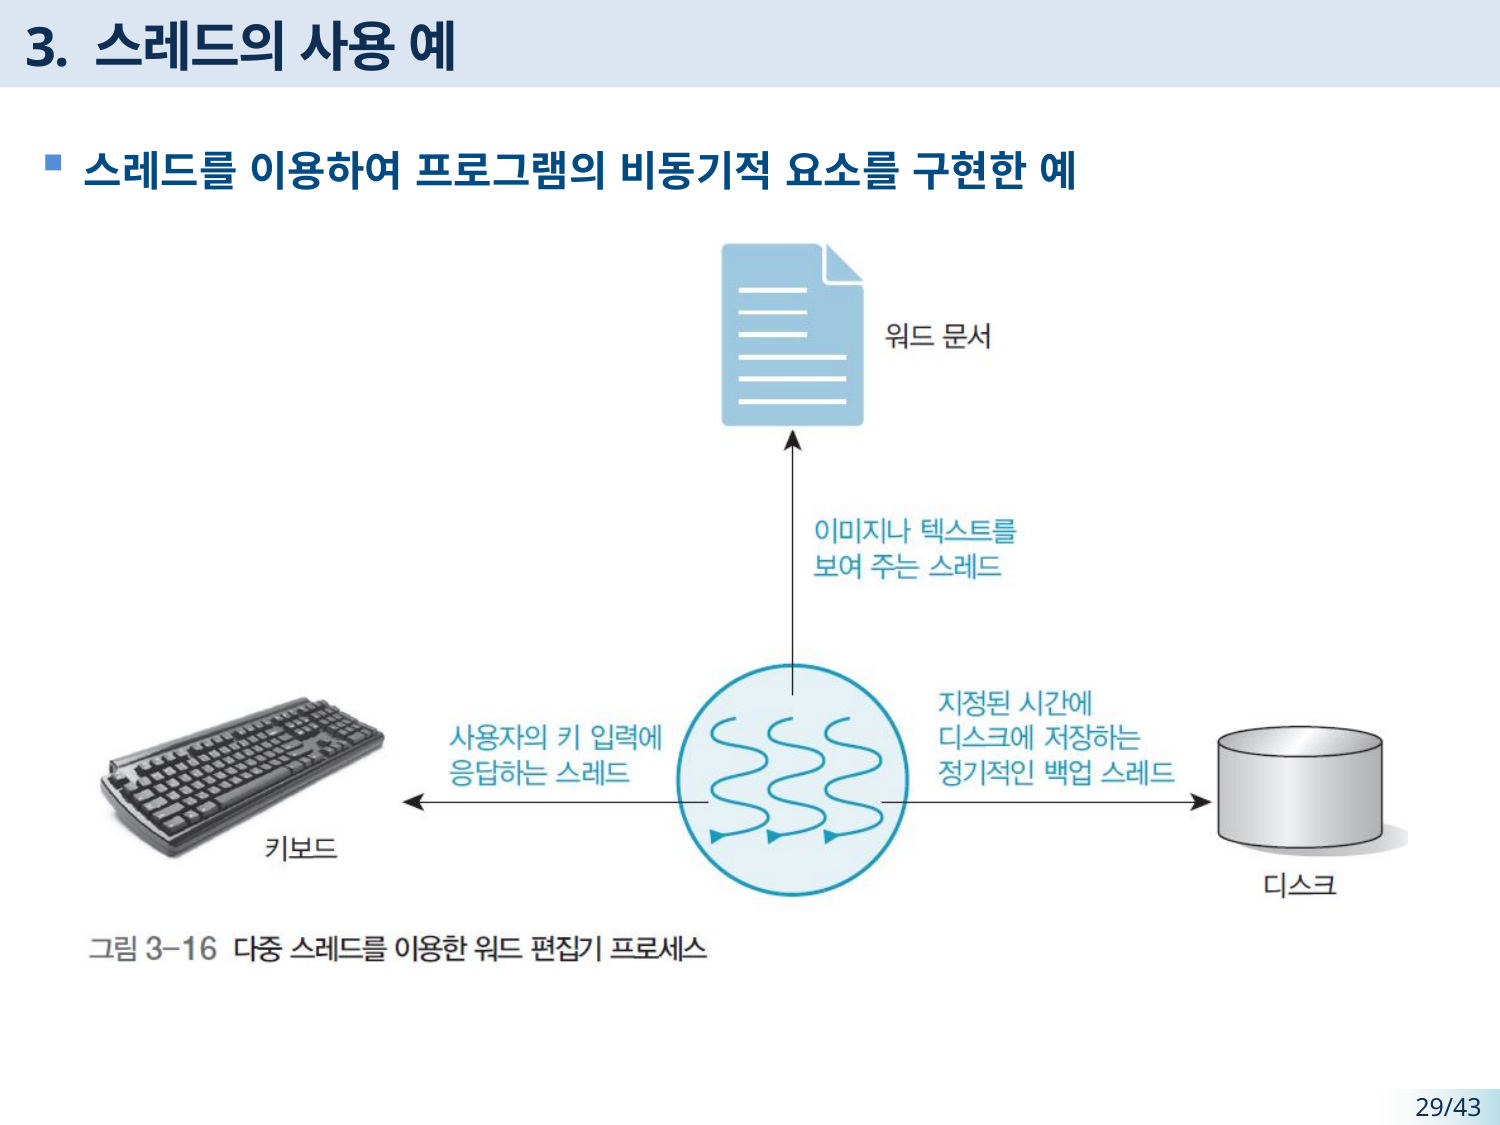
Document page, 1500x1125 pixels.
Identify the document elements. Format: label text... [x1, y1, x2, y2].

title 3. 스레드의 사용 예 [10, 5, 1467, 84]
list 스레드를 이용하여 프로그램의 비동기적 요소를 구현한 예 [10, 126, 1481, 1057]
picture [85, 222, 1408, 969]
